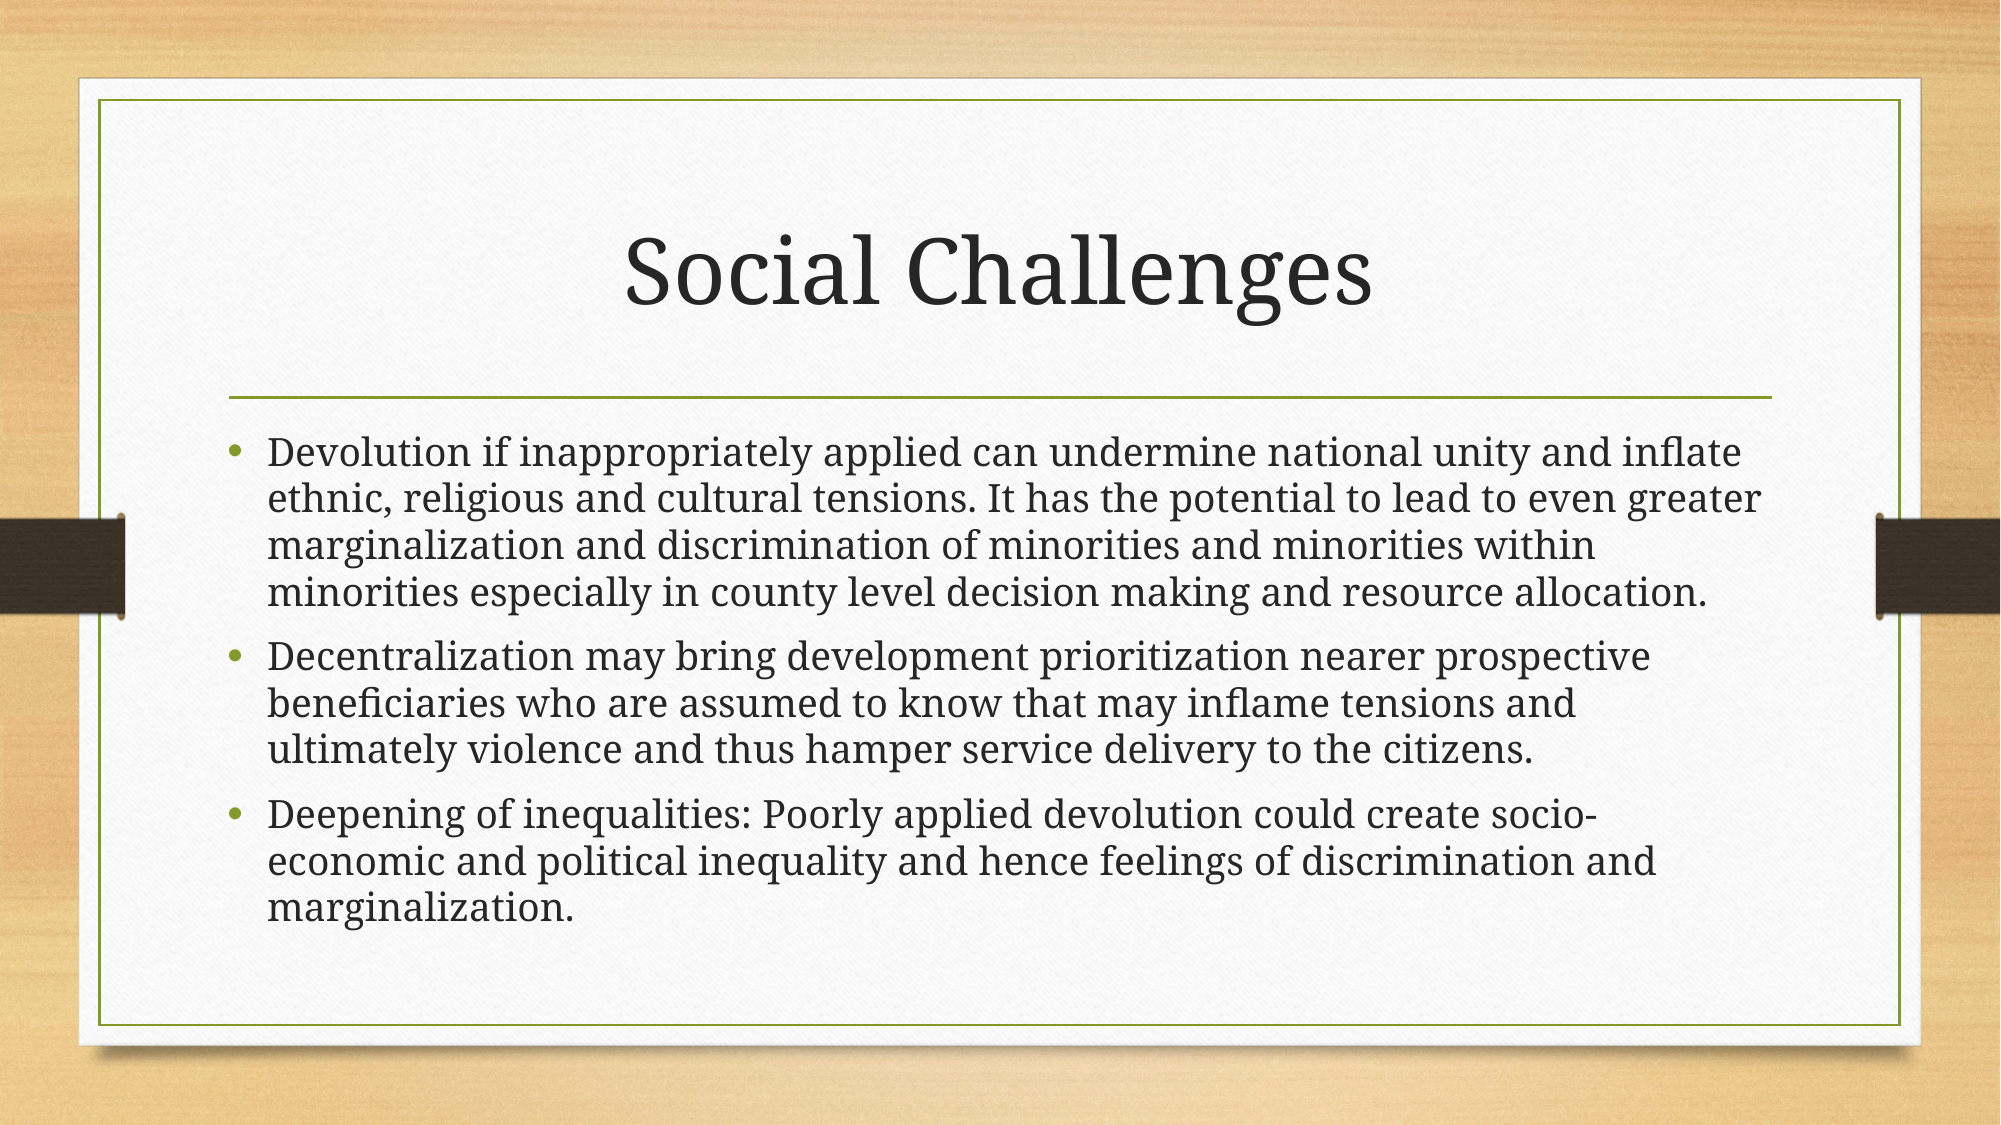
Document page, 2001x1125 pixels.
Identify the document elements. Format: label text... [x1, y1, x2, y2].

picture [0, 0, 2001, 1125]
title Social Challenges [212, 161, 1788, 375]
list Devolution if inappropriately applied can undermine national unity and inflate ethnic, religious and cultural tensions. It has the potential to lead to even greater marginalization and discrimination of minorities and minorities within minorities especially in county level decision making and resource allocation. Decentralization may bring development prioritization nearer prospective beneficiaries who are assumed to know that may inflame tensions and ultimately violence and thus hamper service delivery to the citizens. Deepening of inequalities: Poorly applied devolution could create socio- economic and political inequality and hence feelings of discrimination and marginalization. [212, 419, 1788, 964]
